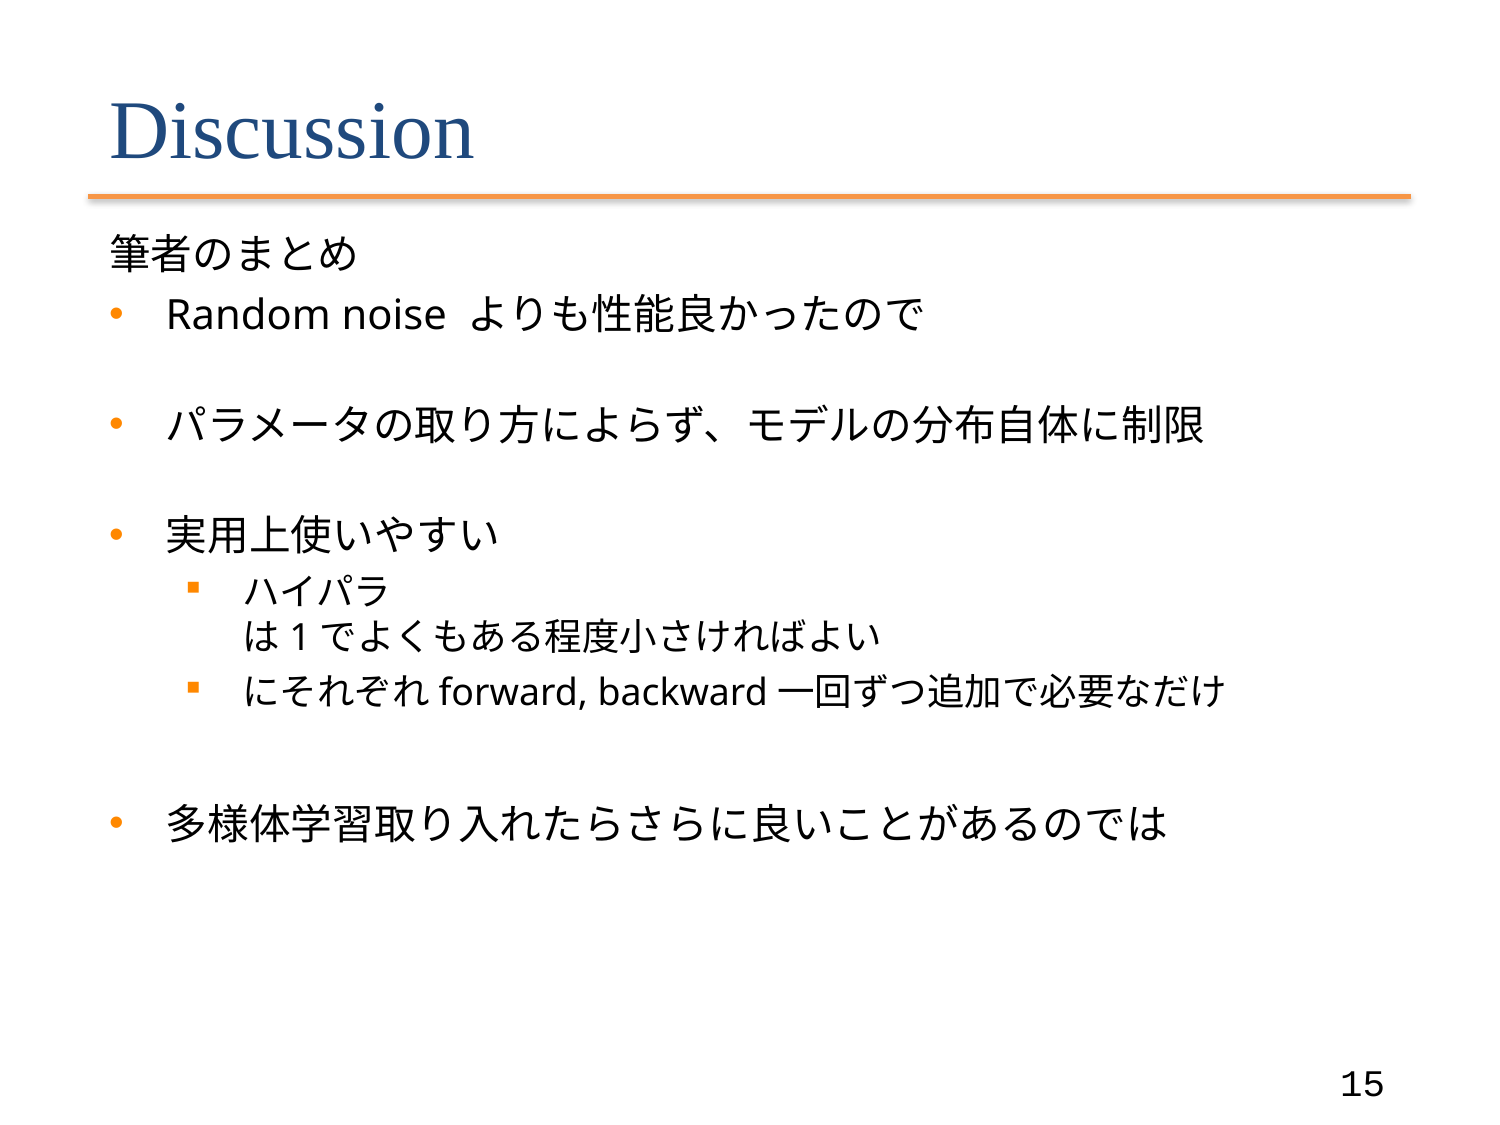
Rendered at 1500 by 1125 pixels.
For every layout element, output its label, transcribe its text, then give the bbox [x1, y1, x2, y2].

slide_number 15 [1074, 1051, 1401, 1095]
title Discussion [93, 41, 1407, 183]
